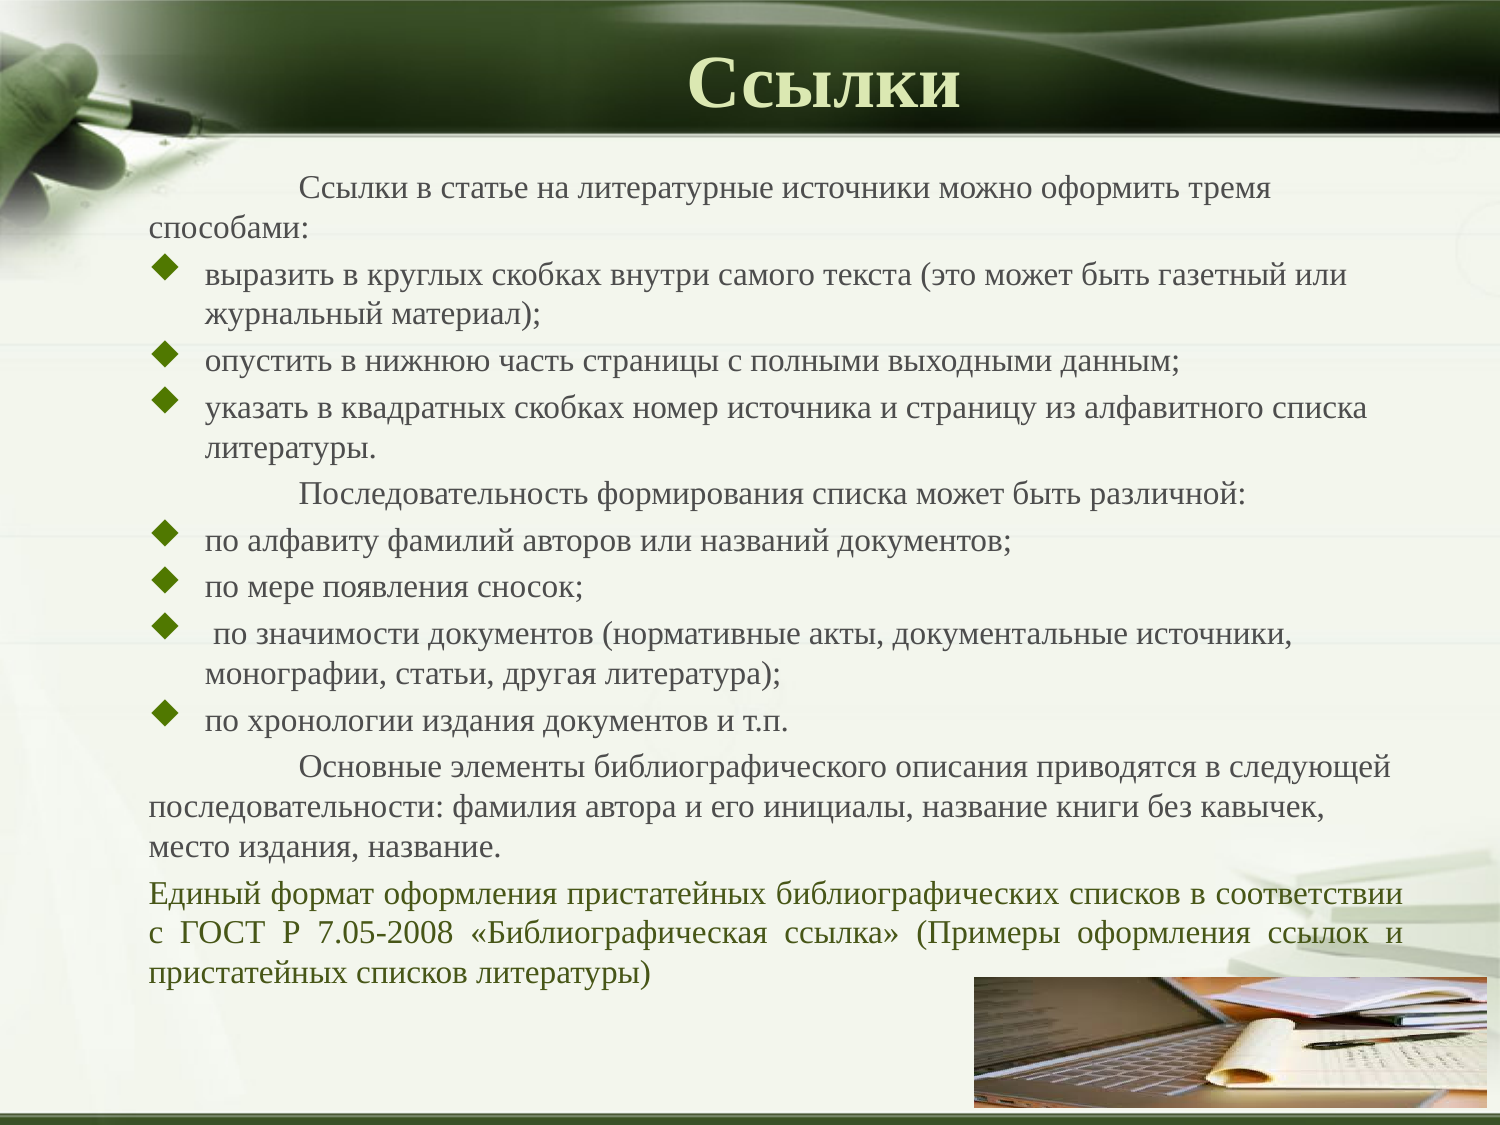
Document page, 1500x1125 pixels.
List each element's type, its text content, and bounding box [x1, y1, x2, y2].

title Ссылки [180, 27, 1469, 128]
picture [0, 0, 1500, 1125]
list Ссылки в статье на литературные источники можно оформить тремя способами: выразить в круглых скобках внутри самого текста (это может быть газетный или журнальный материал); опустить в нижнюю часть страницы с полными выходными данным; указать в квадратных скобках номер источника и страницу из алфавитного списка литературы. Последовательность формирования списка может быть различной: по алфавиту фамилий авторов или названий документов; по мере появления сносок; по значимости документов (нормативные акты, документальные источники, монографии, статьи, другая литература); по хронологии издания документов и т.п. Основные элементы библиографического описания приводятся в следующей последовательности: фамилия автора и его инициалы, название книги без кавычек, место издания, название. Единый формат оформления пристатейных библиографических списков в соответствии с ГОСТ Р 7.05-2008 «Библиографическая ссылка» (Примеры оформления ссылок и пристатейных списков литературы) [133, 157, 1421, 1013]
